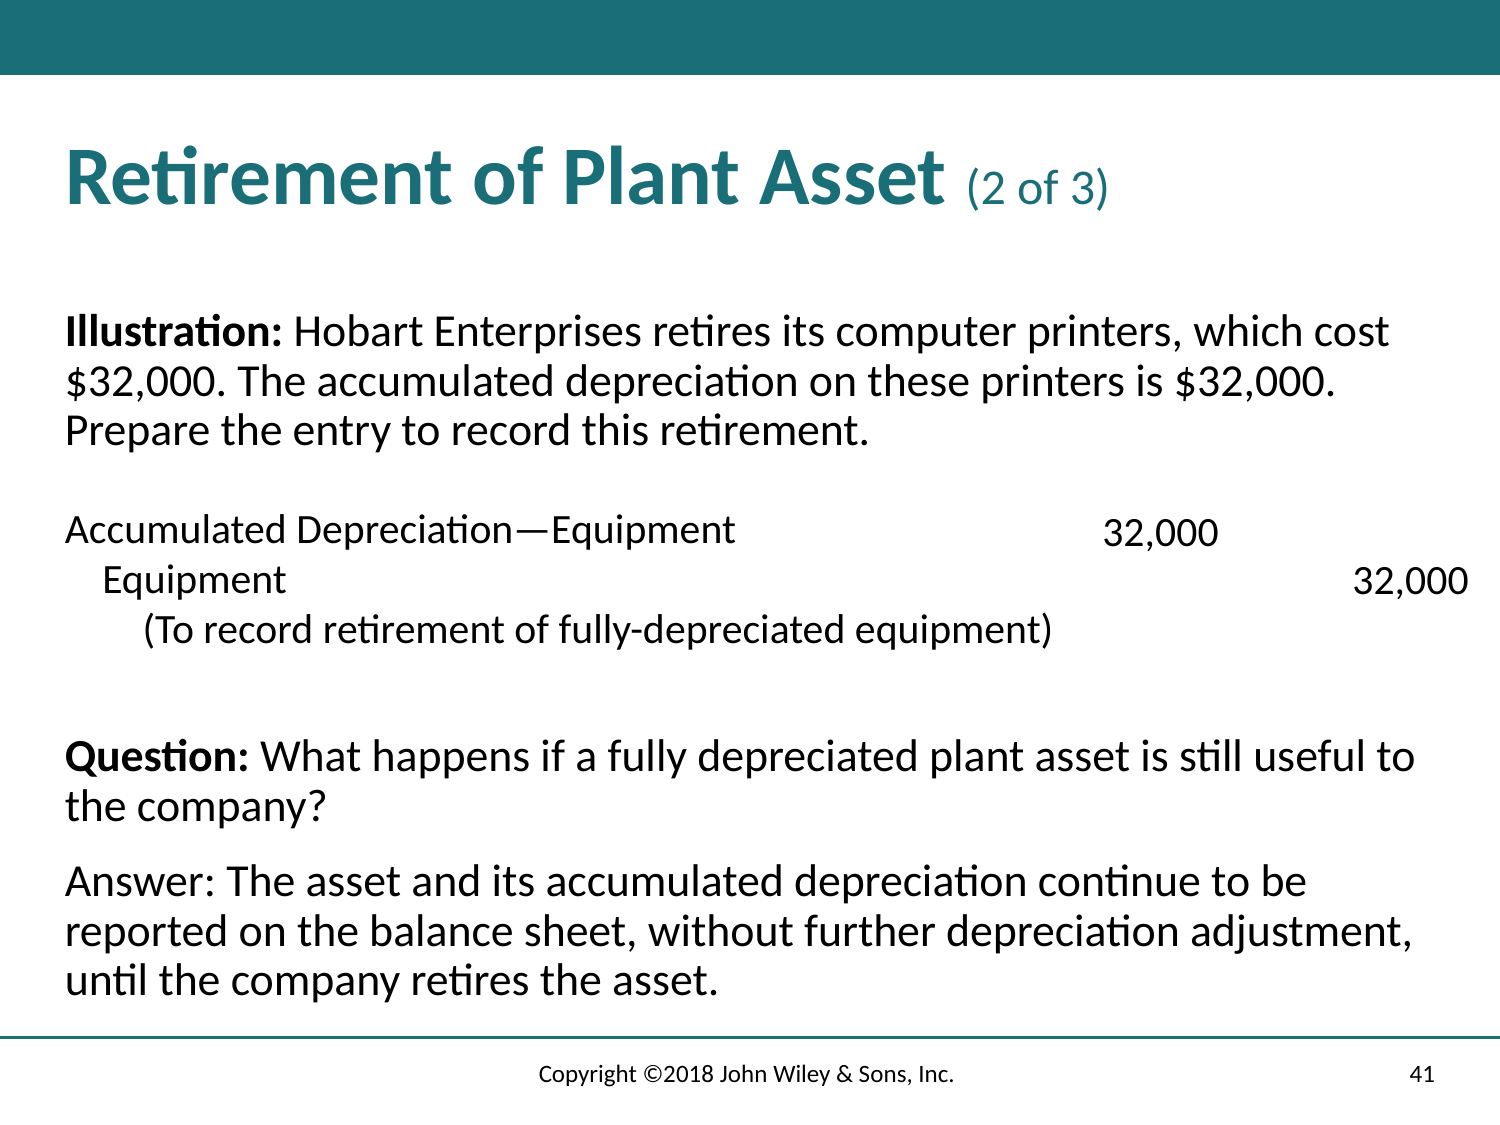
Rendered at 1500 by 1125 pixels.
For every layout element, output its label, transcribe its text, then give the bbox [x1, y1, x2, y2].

list Question: What happens if a fully depreciated plant asset is still useful to the company? [50, 725, 1450, 838]
list Answer: The asset and its accumulated depreciation continue to be reported on the balance sheet, without further depreciation adjustment, until the company retires the asset. [50, 849, 1450, 1011]
title Retirement of Plant Asset (2 of 3) [50, 125, 1450, 288]
list Accumulated Depreciation—Equipment [50, 500, 763, 575]
list Illustration: Hobart Enterprises retires its computer printers, which cost $32,000. The accumulated depreciation on these printers is $32,000. Prepare the entry to record this retirement. [50, 299, 1450, 463]
list (To record retirement of fully-depreciated equipment) [127, 600, 1075, 660]
list Equipment [87, 549, 350, 618]
list 32,000 [1087, 503, 1250, 554]
slide_number 41 [1059, 1042, 1450, 1103]
list 32,000 [1337, 551, 1488, 609]
footer Copyright ©2018 John Wiley & Sons, Inc. [496, 1042, 1004, 1103]
